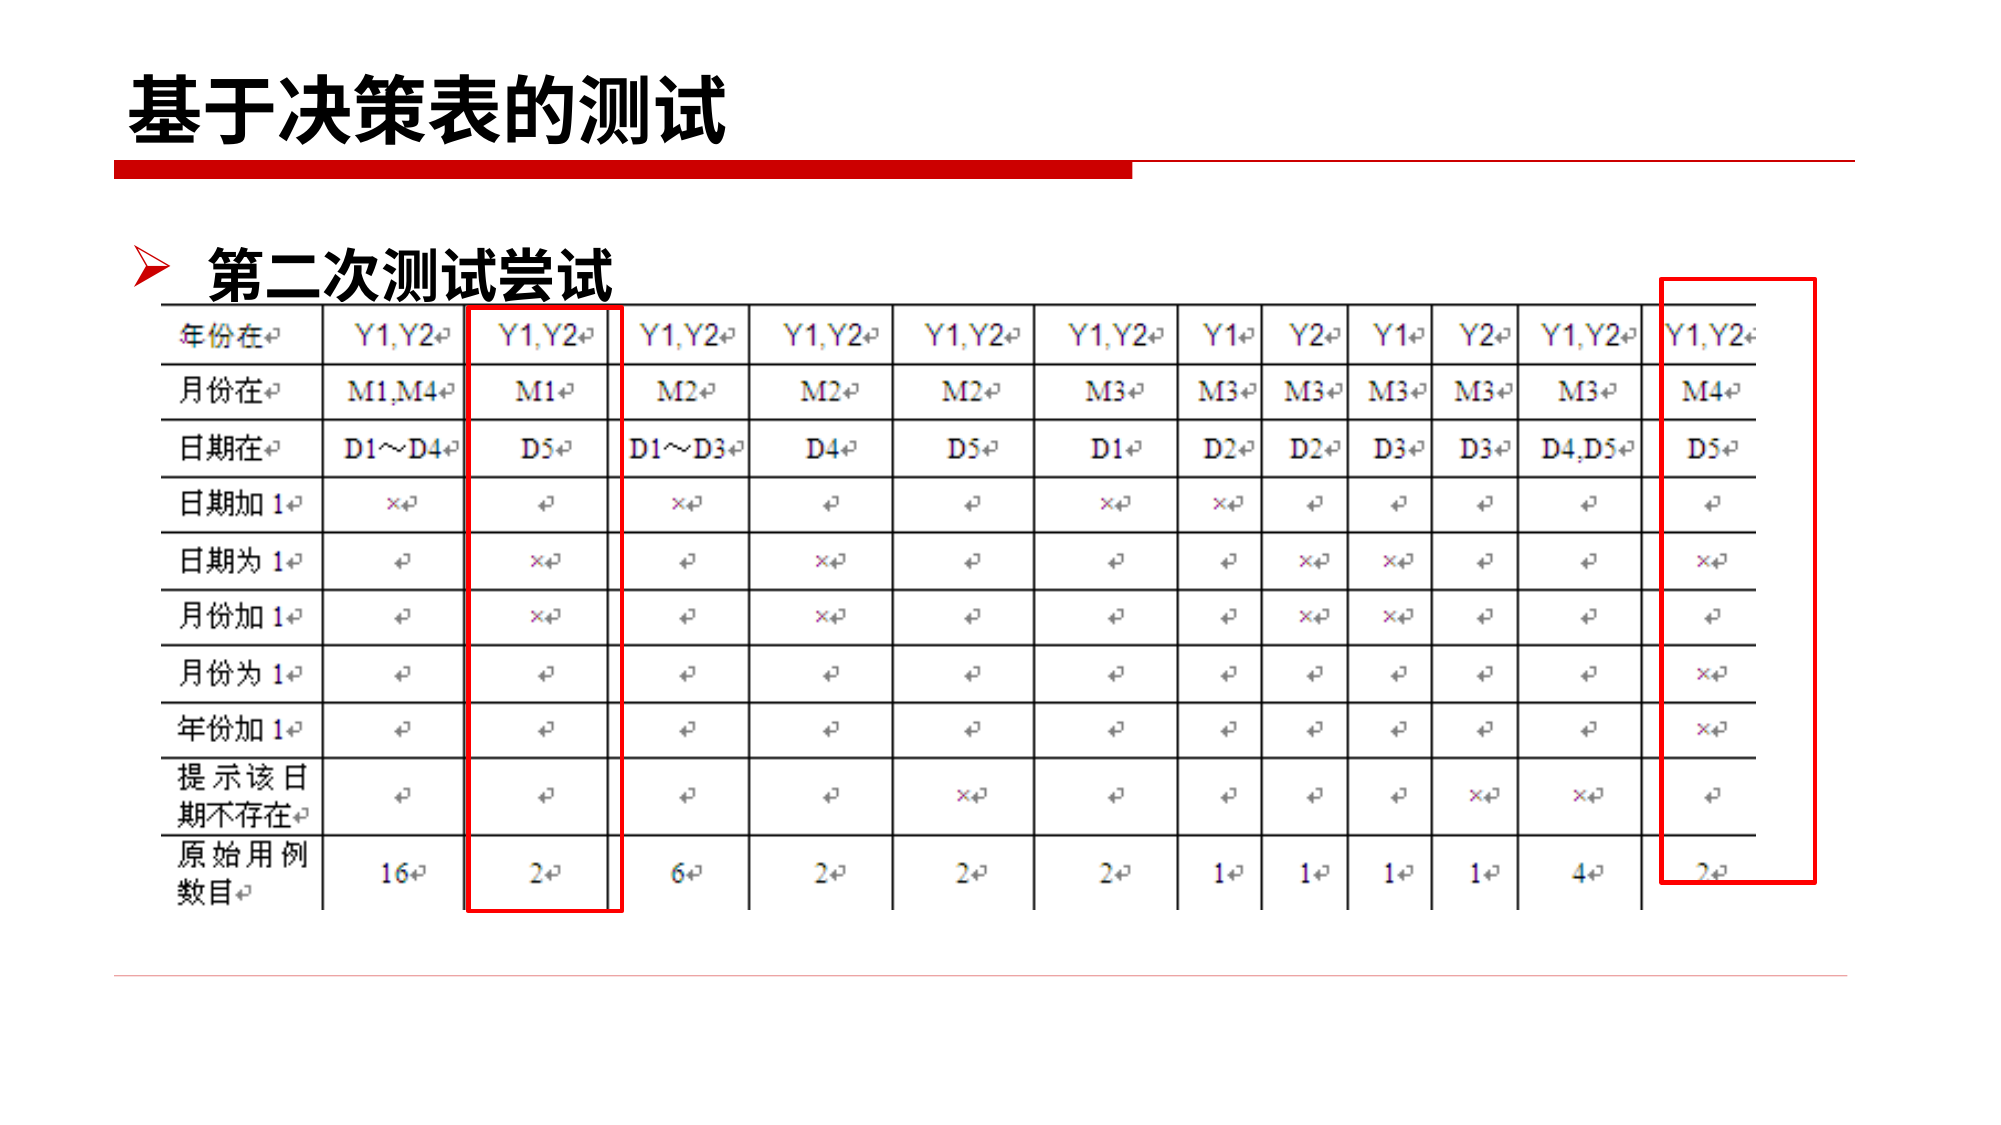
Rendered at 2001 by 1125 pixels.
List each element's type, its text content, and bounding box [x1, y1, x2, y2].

list 第二次测试尝试 [114, 196, 1865, 897]
text_box [1659, 277, 1817, 884]
title 基于决策表的测试 [112, 42, 1863, 161]
picture [161, 302, 1757, 911]
